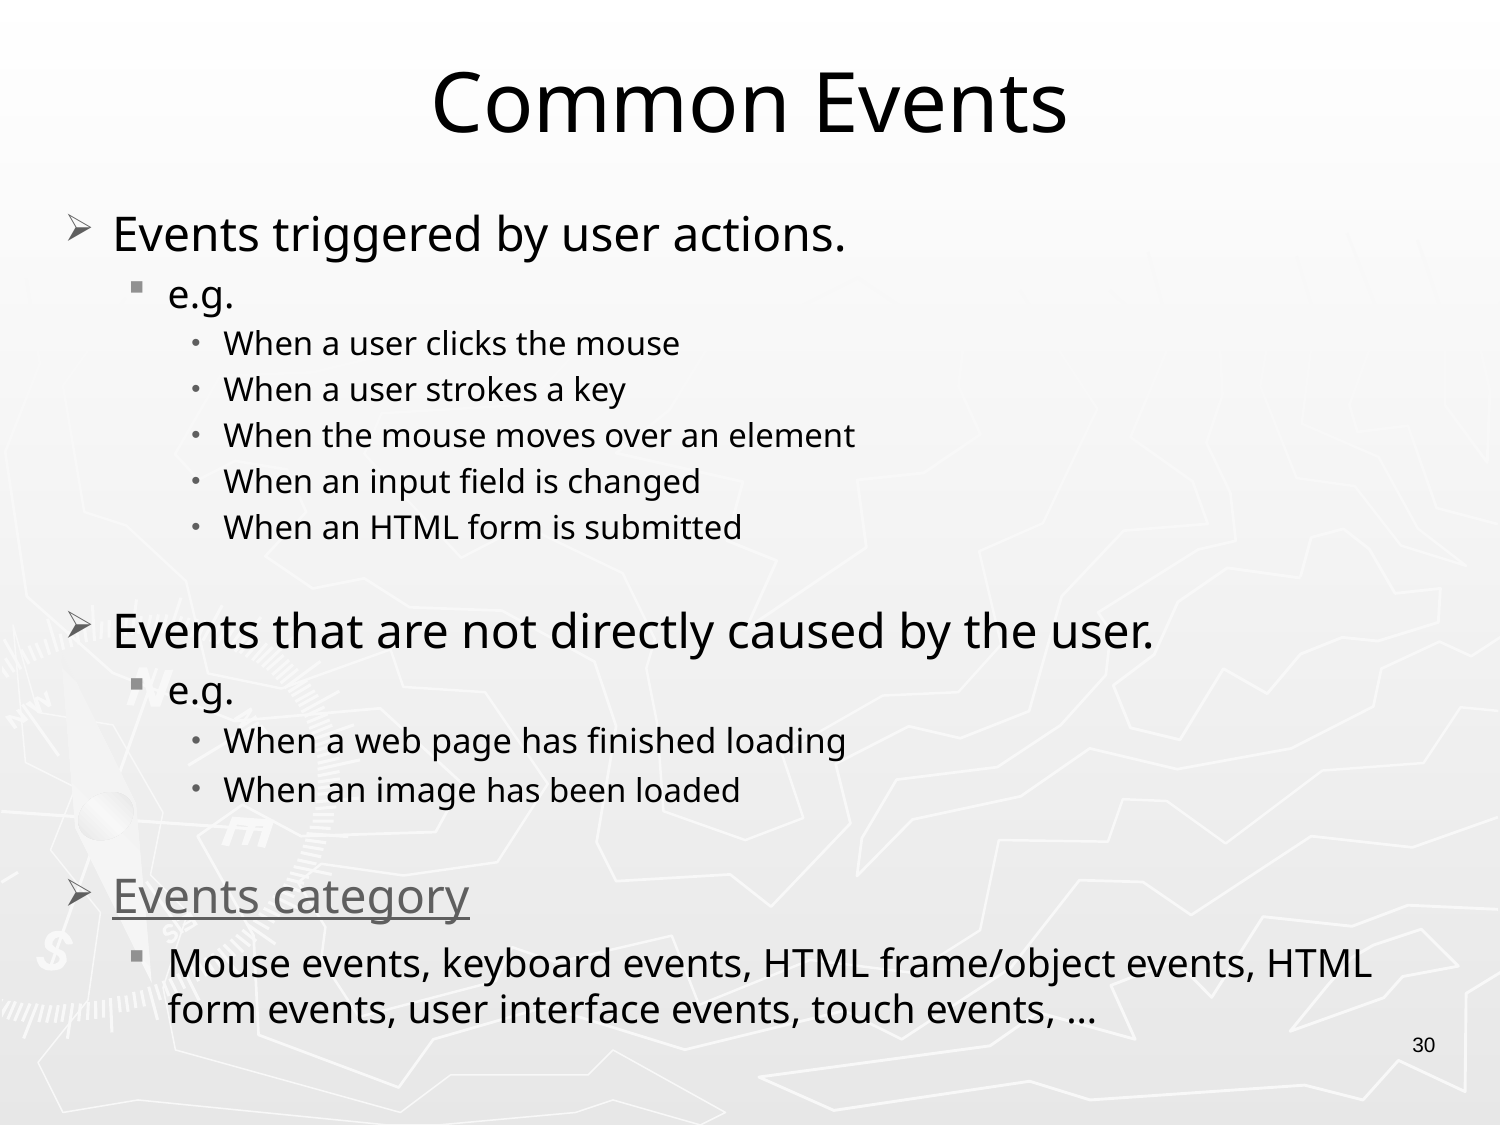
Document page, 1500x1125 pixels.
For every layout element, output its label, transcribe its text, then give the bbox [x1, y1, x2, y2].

list Events triggered by user actions. e.g. When a user clicks the mouse When a user strokes a key When the mouse moves over an element When an input field is changed When an HTML form is submitted Events that are not directly caused by the user. e.g. When a web page has finished loading When an image has been loaded Events category Mouse events, keyboard events, HTML frame/object events, HTML form events, user interface events, touch events, … [49, 196, 1451, 1047]
title Common Events [49, 37, 1451, 161]
slide_number 30 [1074, 1024, 1451, 1103]
